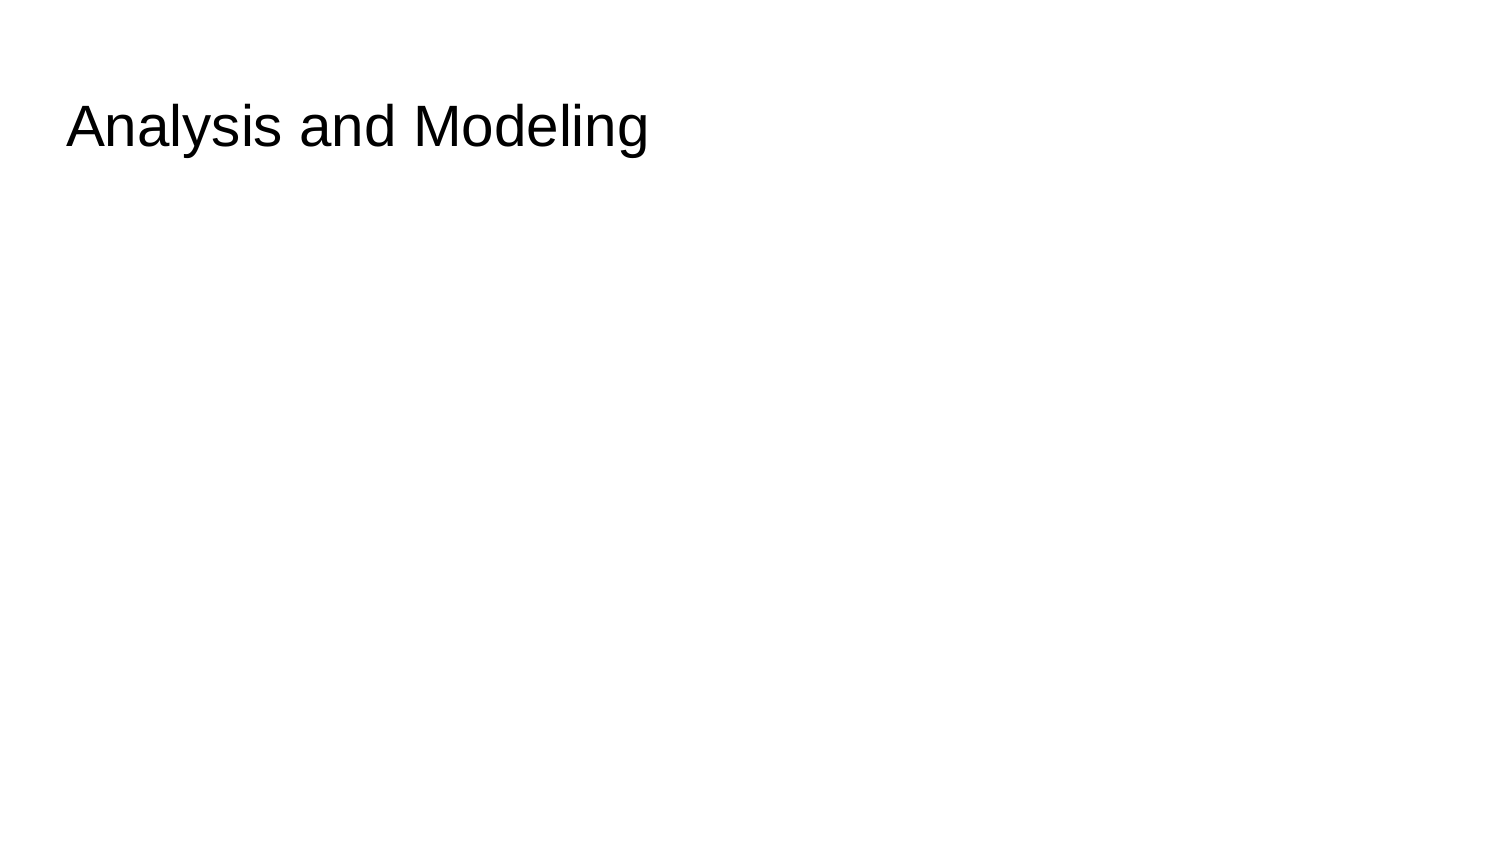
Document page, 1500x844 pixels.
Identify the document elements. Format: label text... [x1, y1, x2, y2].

title Analysis and Modeling [51, 72, 1449, 167]
